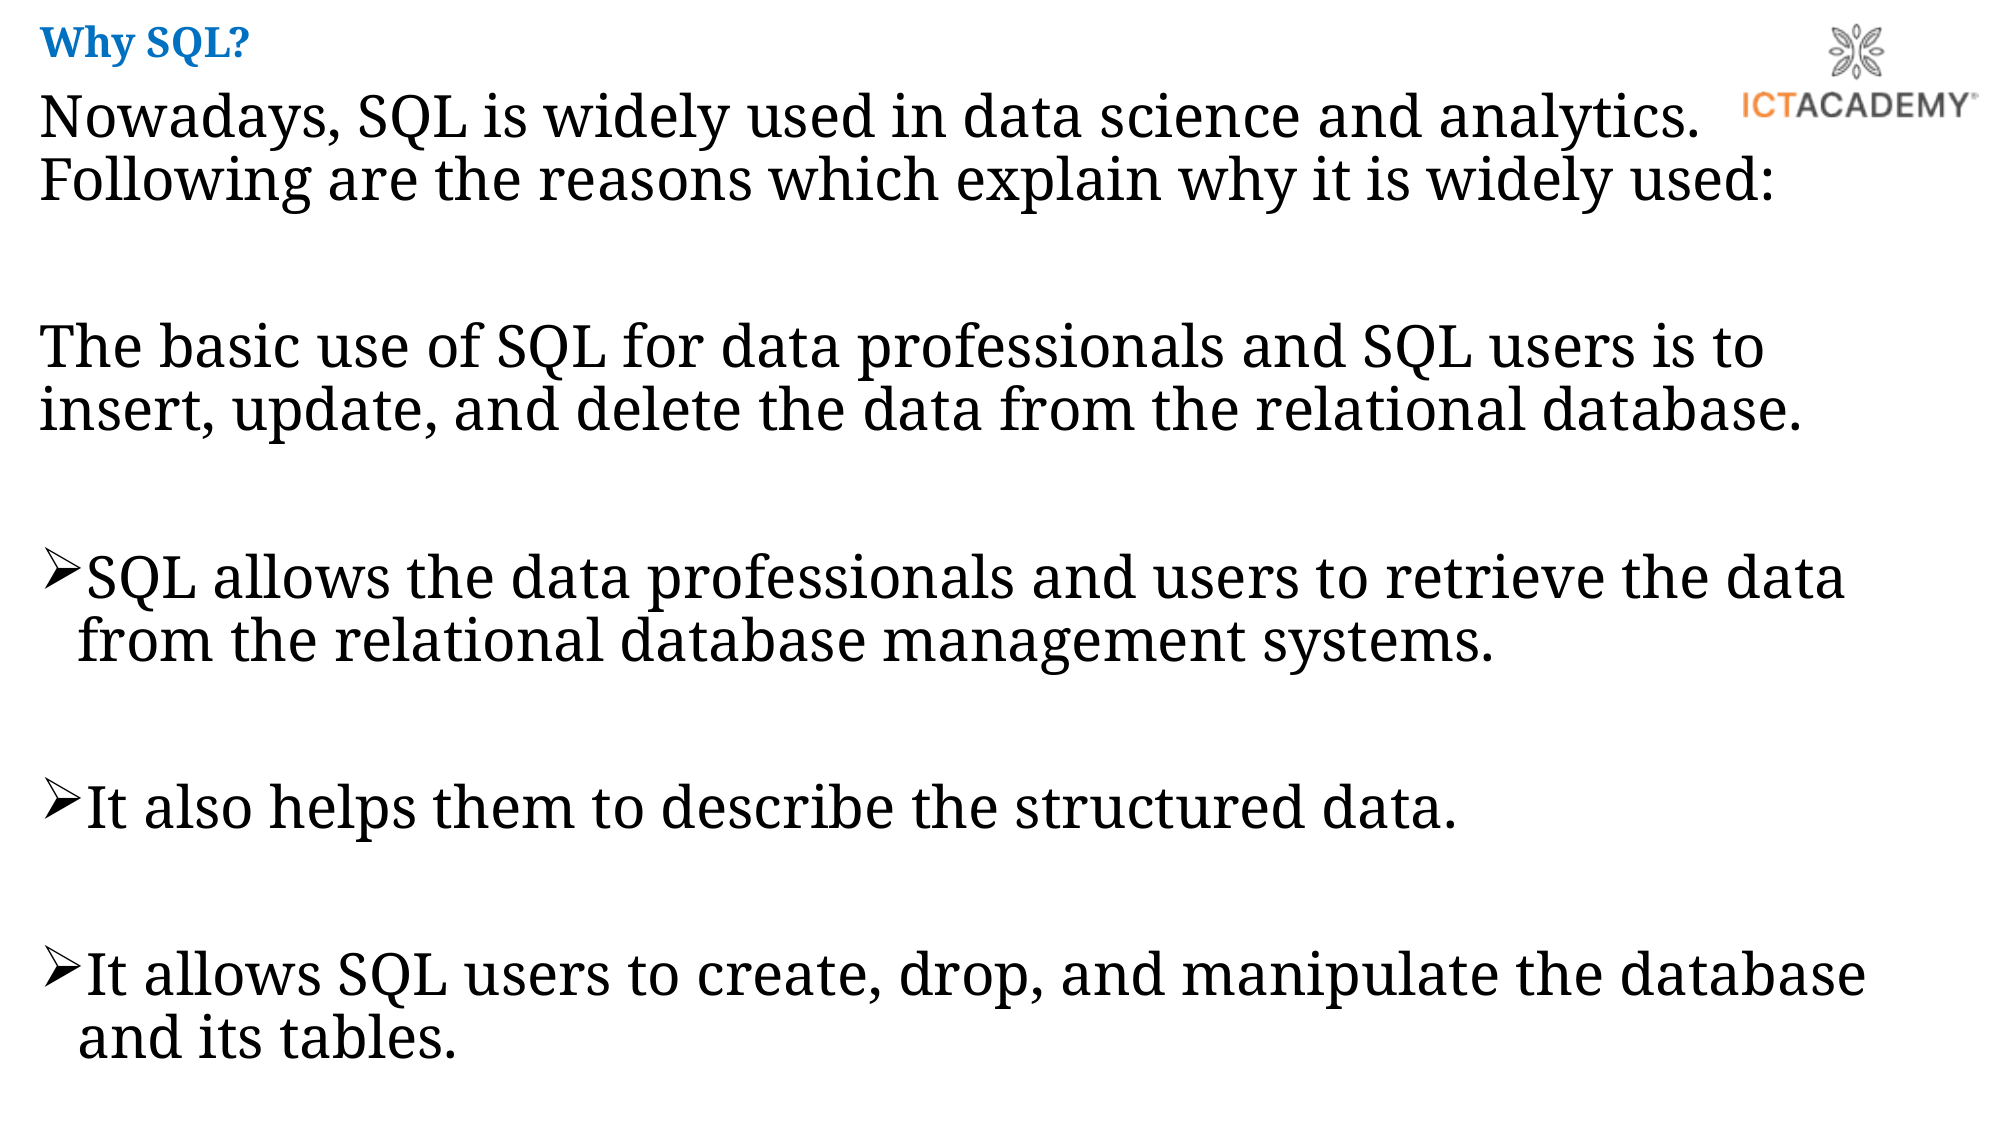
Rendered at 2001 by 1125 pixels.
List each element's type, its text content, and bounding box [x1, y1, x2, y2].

picture [1933, 22, 1979, 120]
list Why SQL? Nowadays, SQL is widely used in data science and analytics. Following are the reasons which explain why it is widely used: The basic use of SQL for data professionals and SQL users is to insert, update, and delete the data from the relational database. SQL allows the data professionals and users to retrieve the data from the relational database management systems. It also helps them to describe the structured data. It allows SQL users to create, drop, and manipulate the database and its tables. [24, 14, 1933, 1125]
